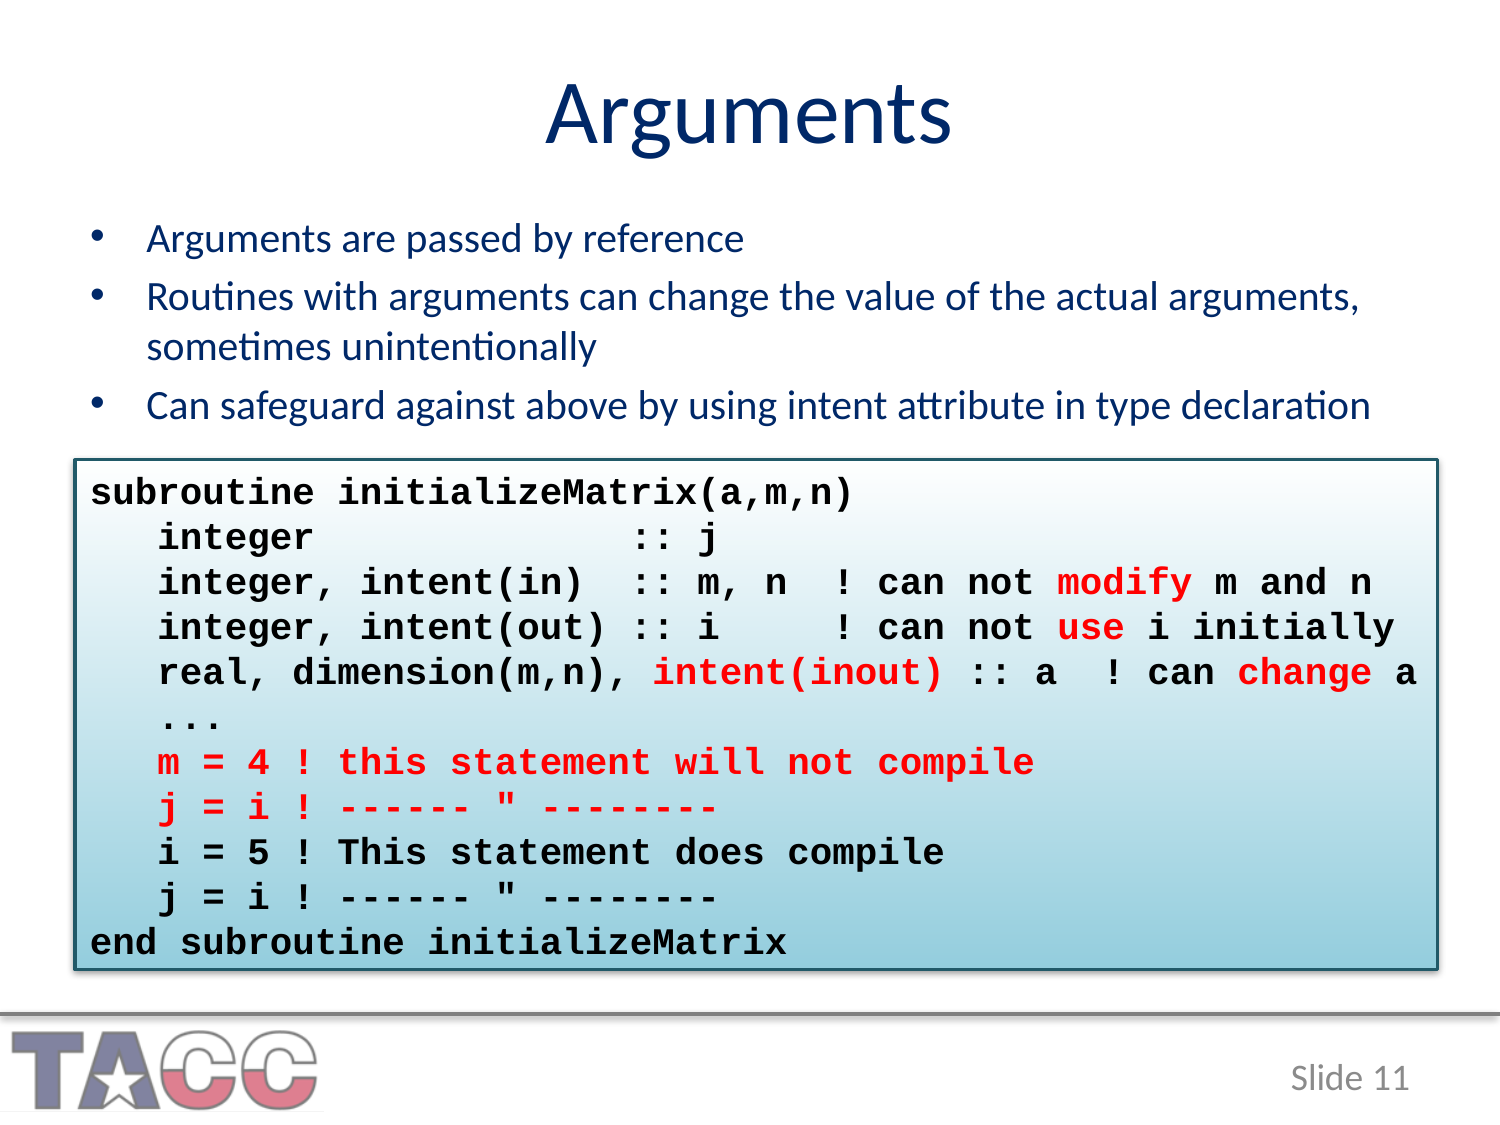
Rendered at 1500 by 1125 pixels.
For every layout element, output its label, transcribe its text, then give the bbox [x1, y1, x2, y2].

title Arguments [75, 13, 1425, 201]
text_box subroutine initializeMatrix(a,m,n) integer :: j integer, intent(in) :: m, n ! can not modify m and n integer, intent(out) :: i ! can not use i initially real, dimension(m,n), intent(inout) :: a ! can change a ... m = 4 ! this statement will not compile j = i ! ------ " -------- i = 5 ! This statement does compile j = i ! ------ " -------- end subroutine initializeMatrix [74, 459, 1438, 970]
list Arguments are passed by reference Routines with arguments can change the value of the actual arguments, sometimes unintentionally Can safeguard against above by using intent attribute in type declaration [75, 203, 1425, 457]
